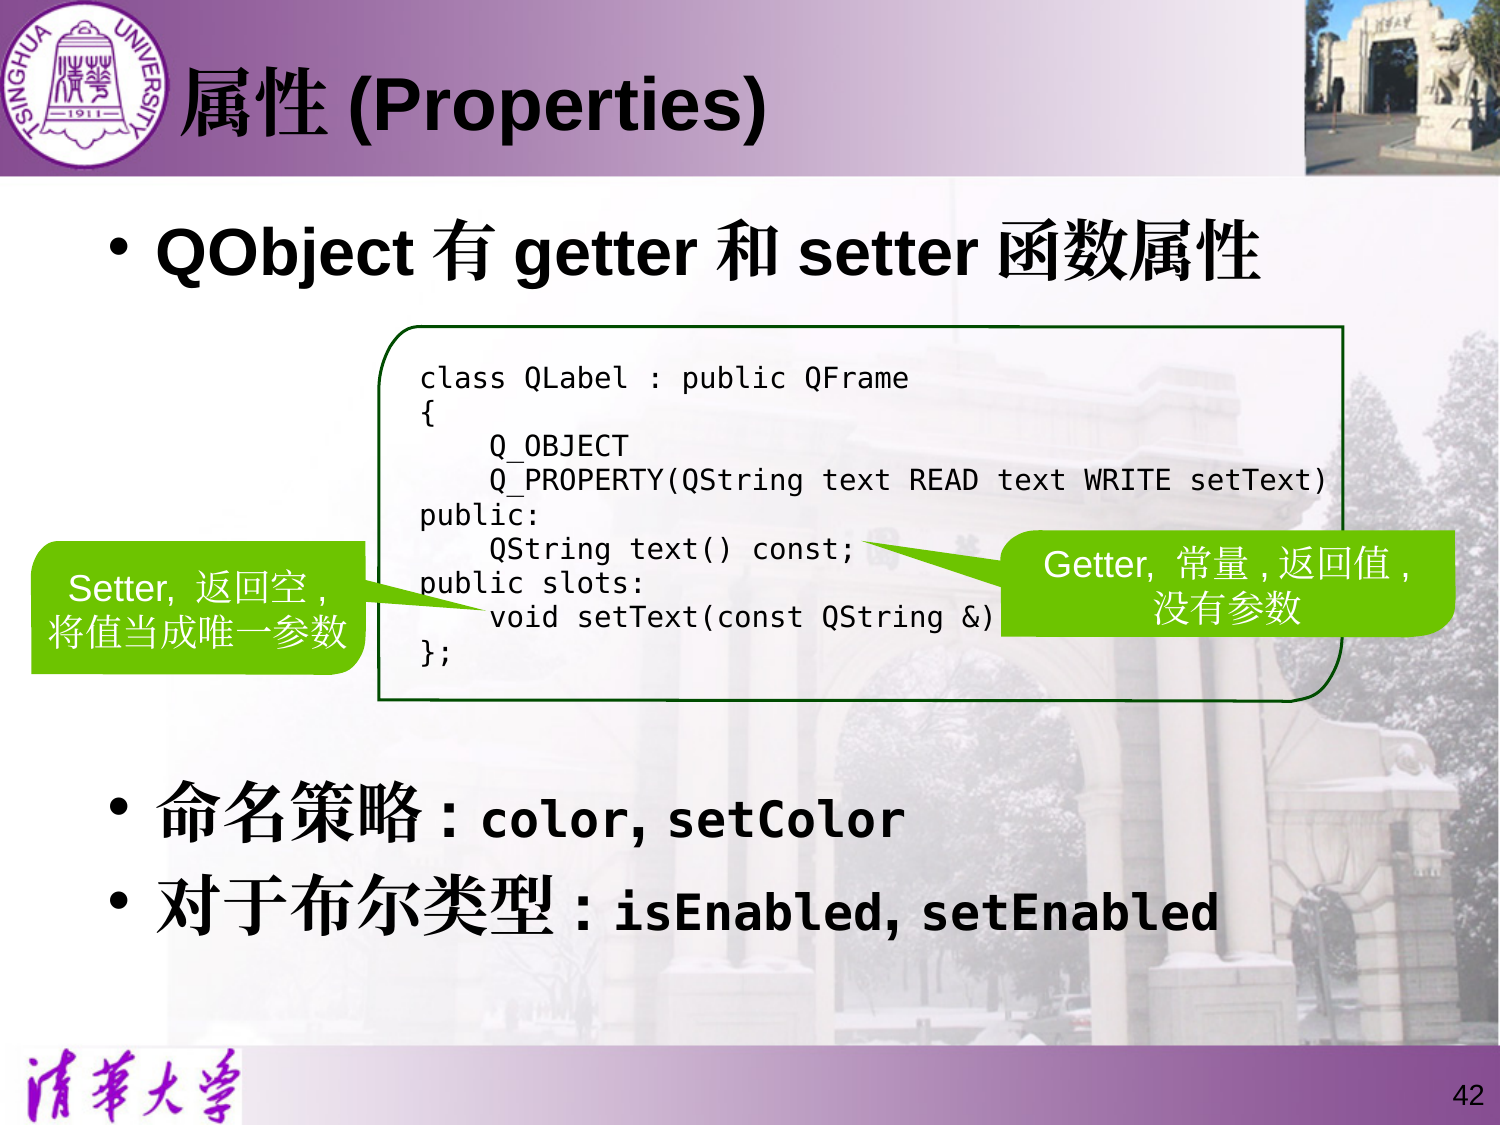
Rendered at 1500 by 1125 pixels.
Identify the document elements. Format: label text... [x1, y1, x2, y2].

slide_number 42 [1257, 1068, 1500, 1125]
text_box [998, 529, 1456, 638]
text_box class QLabel : public QFrame { Q_OBJECT Q_PROPERTY(QString text READ text WRITE setText) public: QString text() const; public slots: void setText(const QString &); }; [405, 353, 1344, 663]
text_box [29, 540, 367, 675]
text_box [861, 540, 993, 585]
title 属性(Properties) [164, 6, 1141, 196]
picture [0, 0, 1500, 1125]
list QObject有getter和setter函数属性 命名策略: color, setColor 对于布尔类型: isEnabled, setEnabled [76, 211, 1427, 589]
list QObject有getter和setter函数属性 命名策略: color, setColor 对于布尔类型: isEnabled, setEnabled [76, 603, 1427, 941]
text_box [371, 581, 486, 611]
